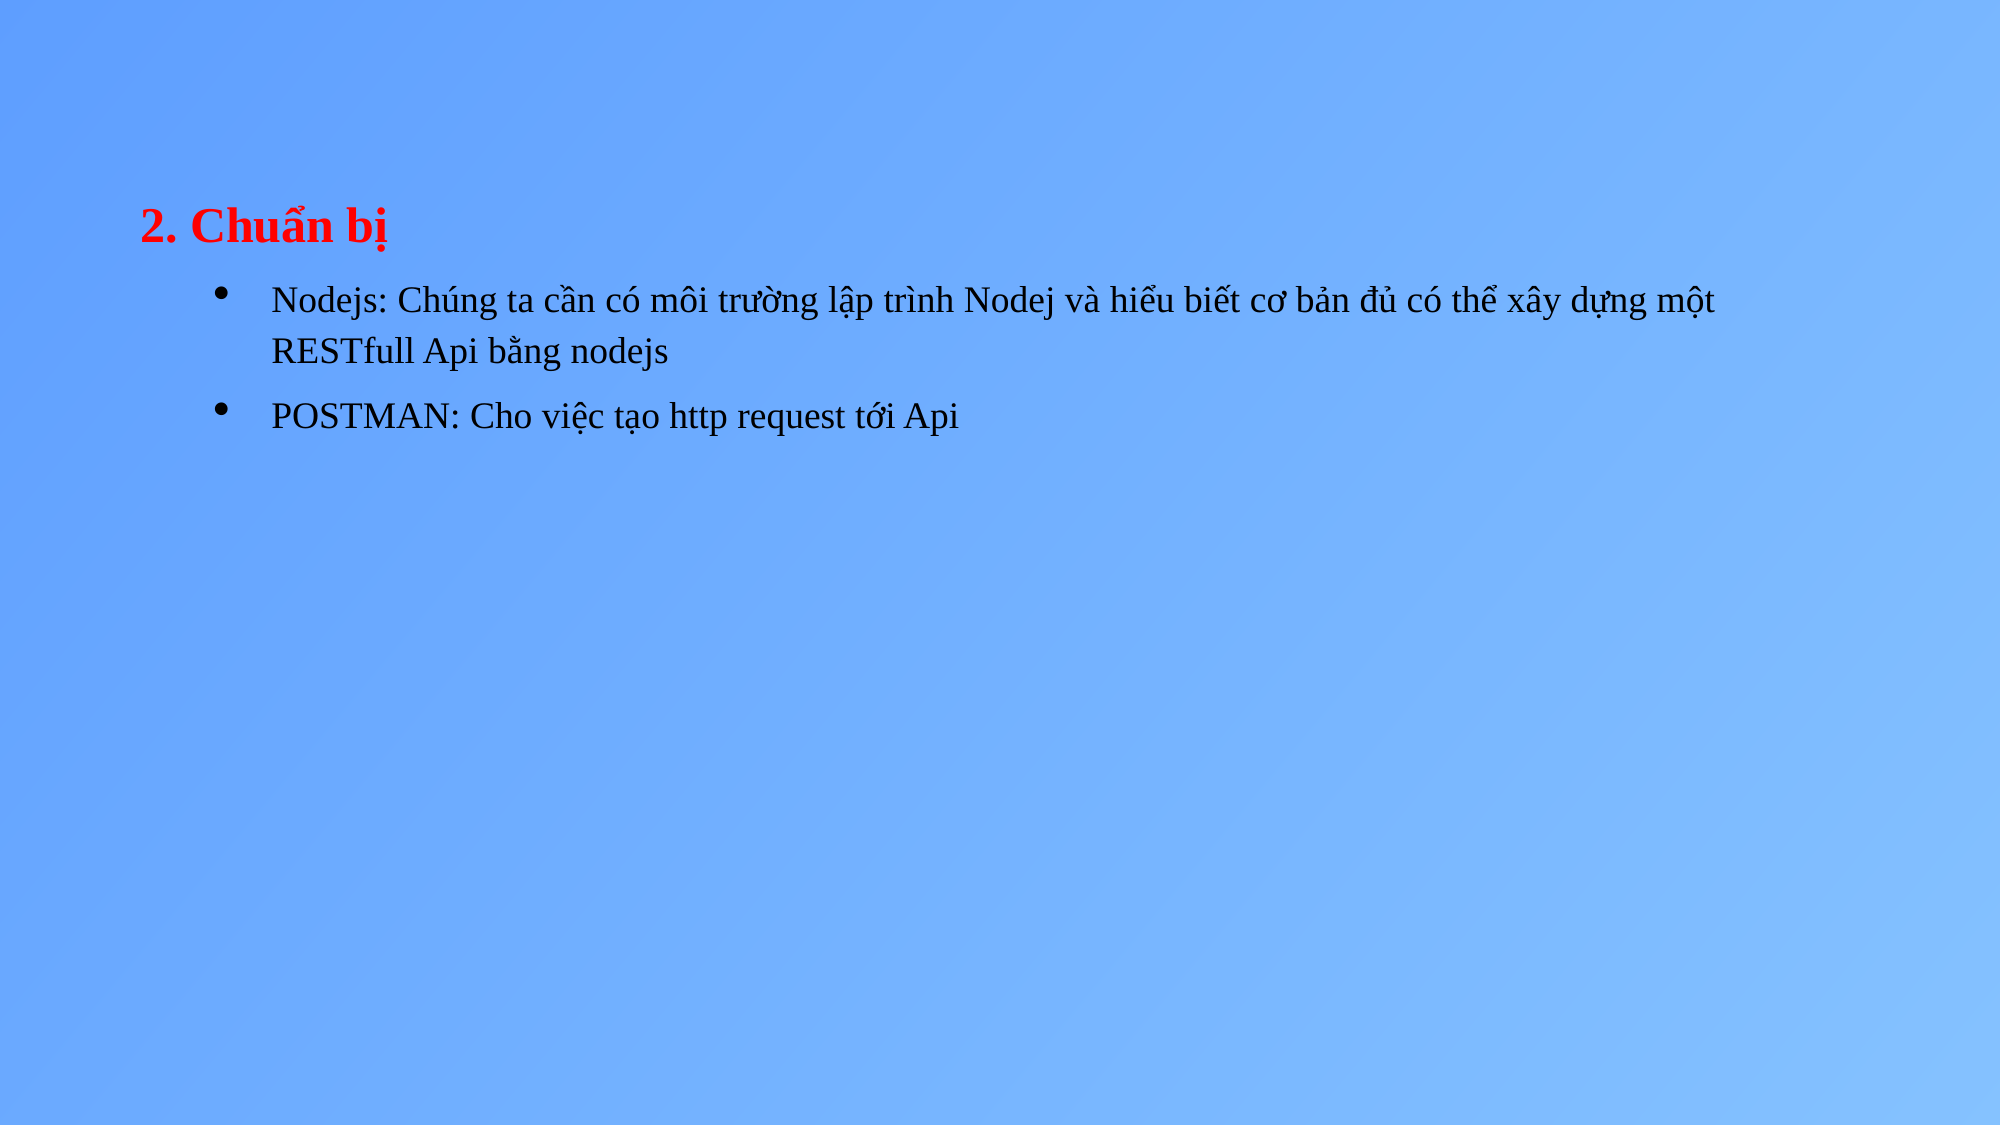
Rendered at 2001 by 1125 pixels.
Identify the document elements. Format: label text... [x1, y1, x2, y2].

text_box 2. Chuẩn bị Nodejs: Chúng ta cần có môi trường lập trình Nodej và hiểu biết cơ bản đủ có thể xây dựng một RESTfull Api bằng nodejs POSTMAN: Cho việc tạo http request tới Api [125, 185, 1821, 443]
